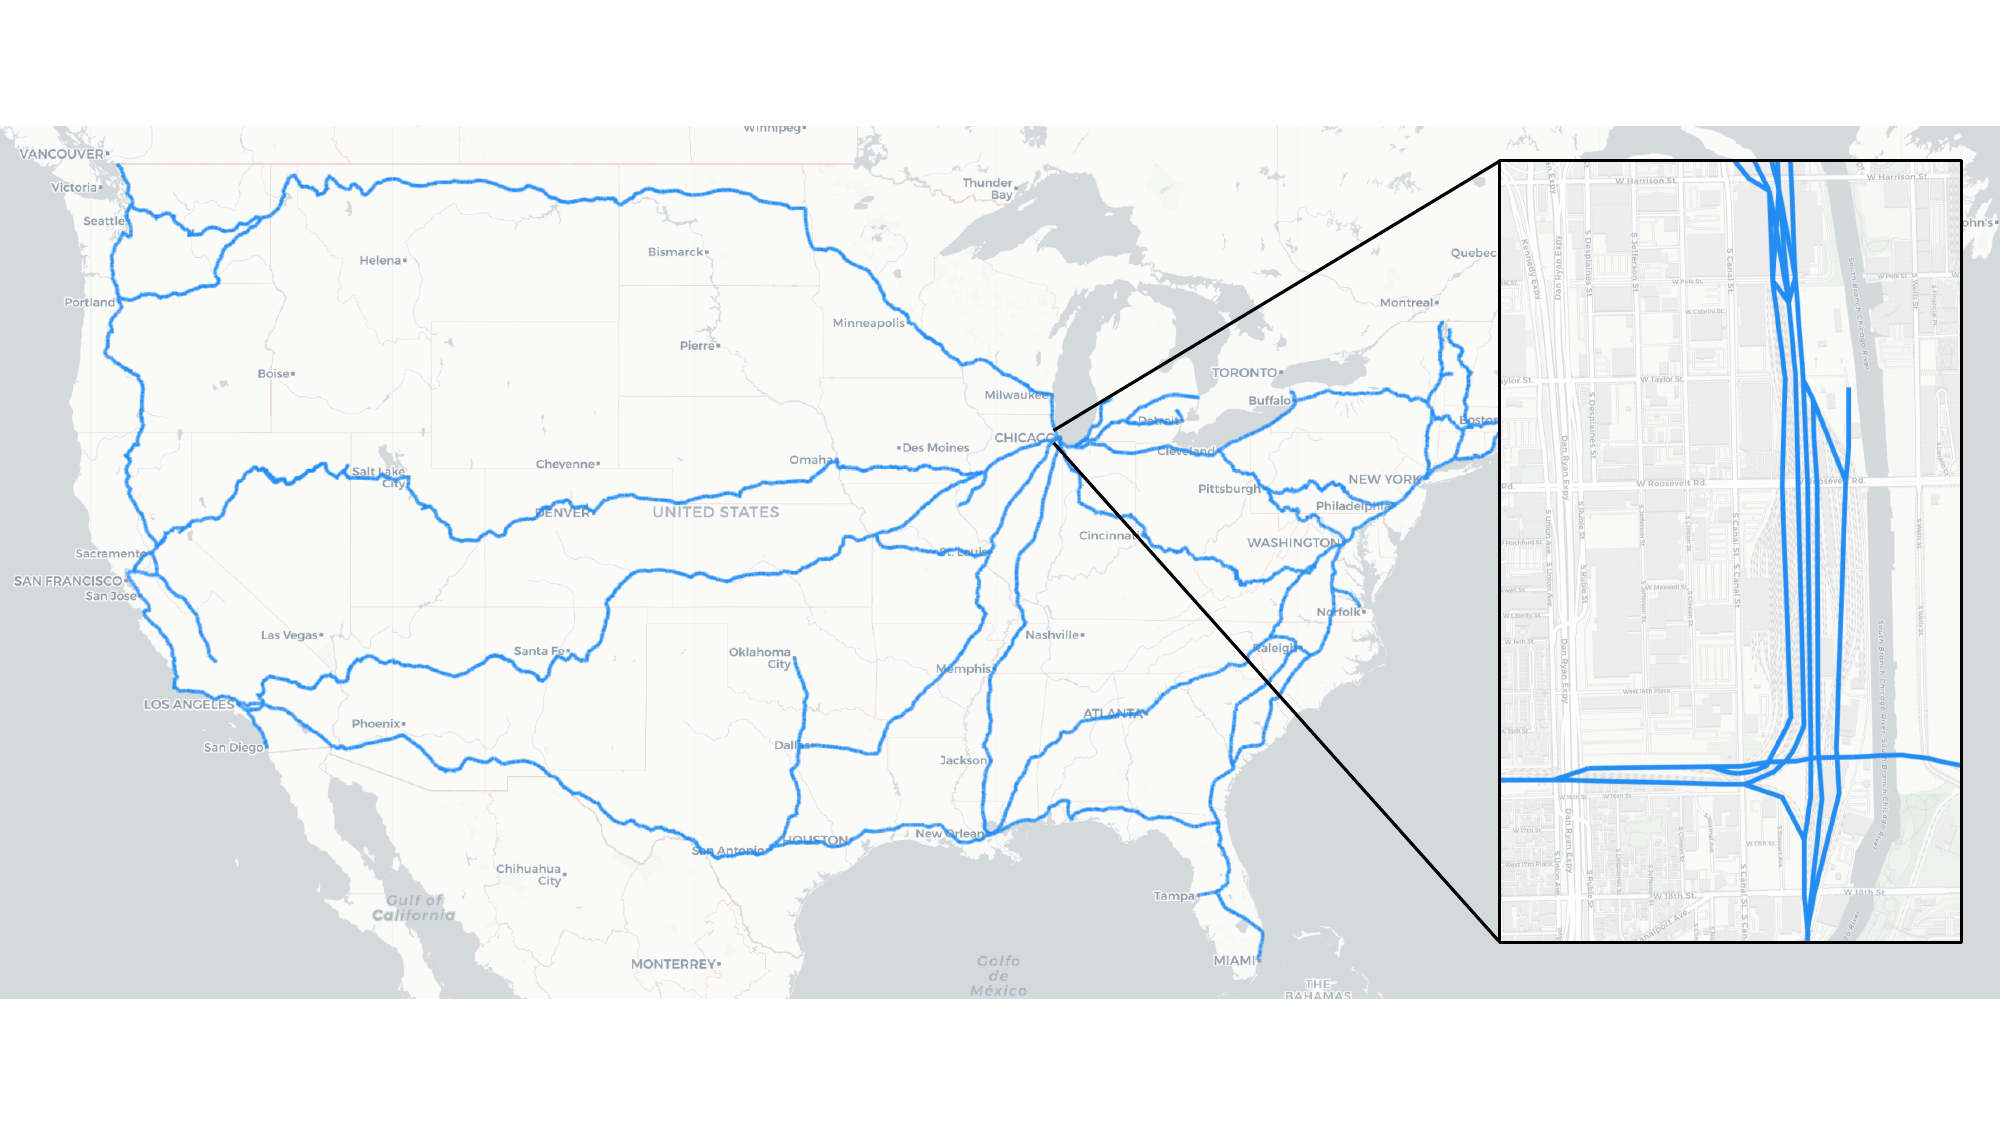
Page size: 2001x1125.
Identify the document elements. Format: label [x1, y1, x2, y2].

text_box [0, 125, 2000, 1000]
